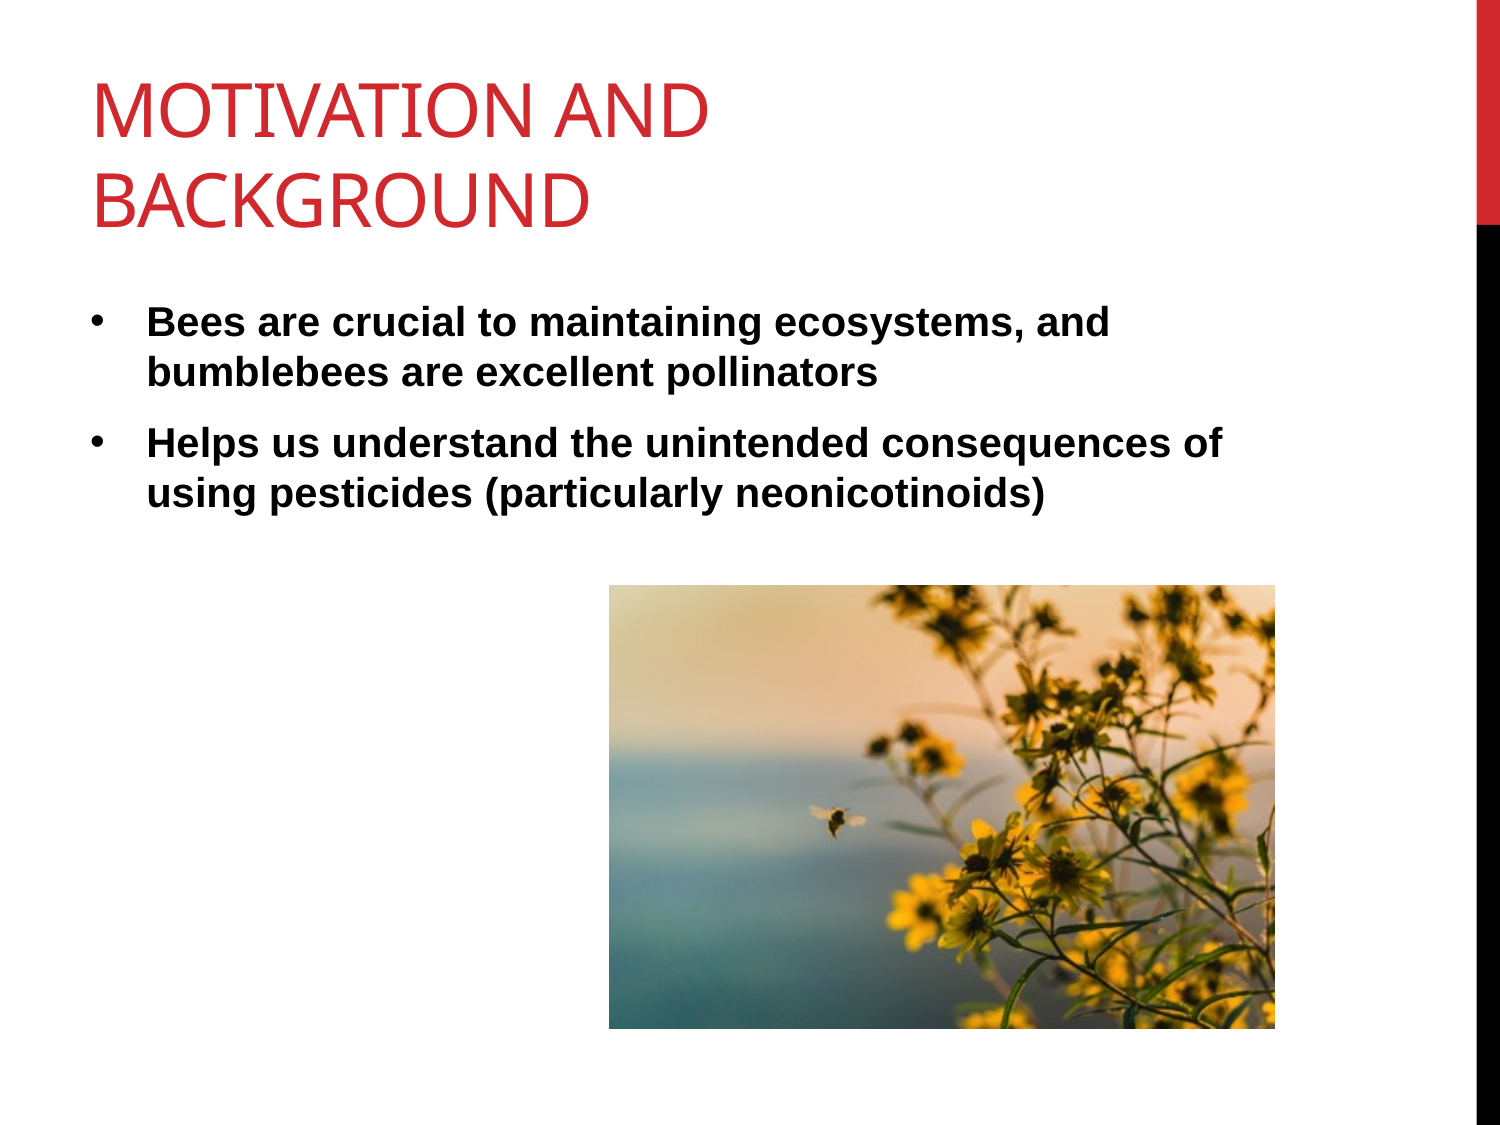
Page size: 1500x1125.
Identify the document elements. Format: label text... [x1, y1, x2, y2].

title Motivation and Background [75, 25, 1025, 250]
picture [609, 584, 1275, 1029]
list Bees are crucial to maintaining ecosystems, and bumblebees are excellent pollinators Helps us understand the unintended consequences of using pesticides (particularly neonicotinoids) [75, 287, 1325, 1005]
